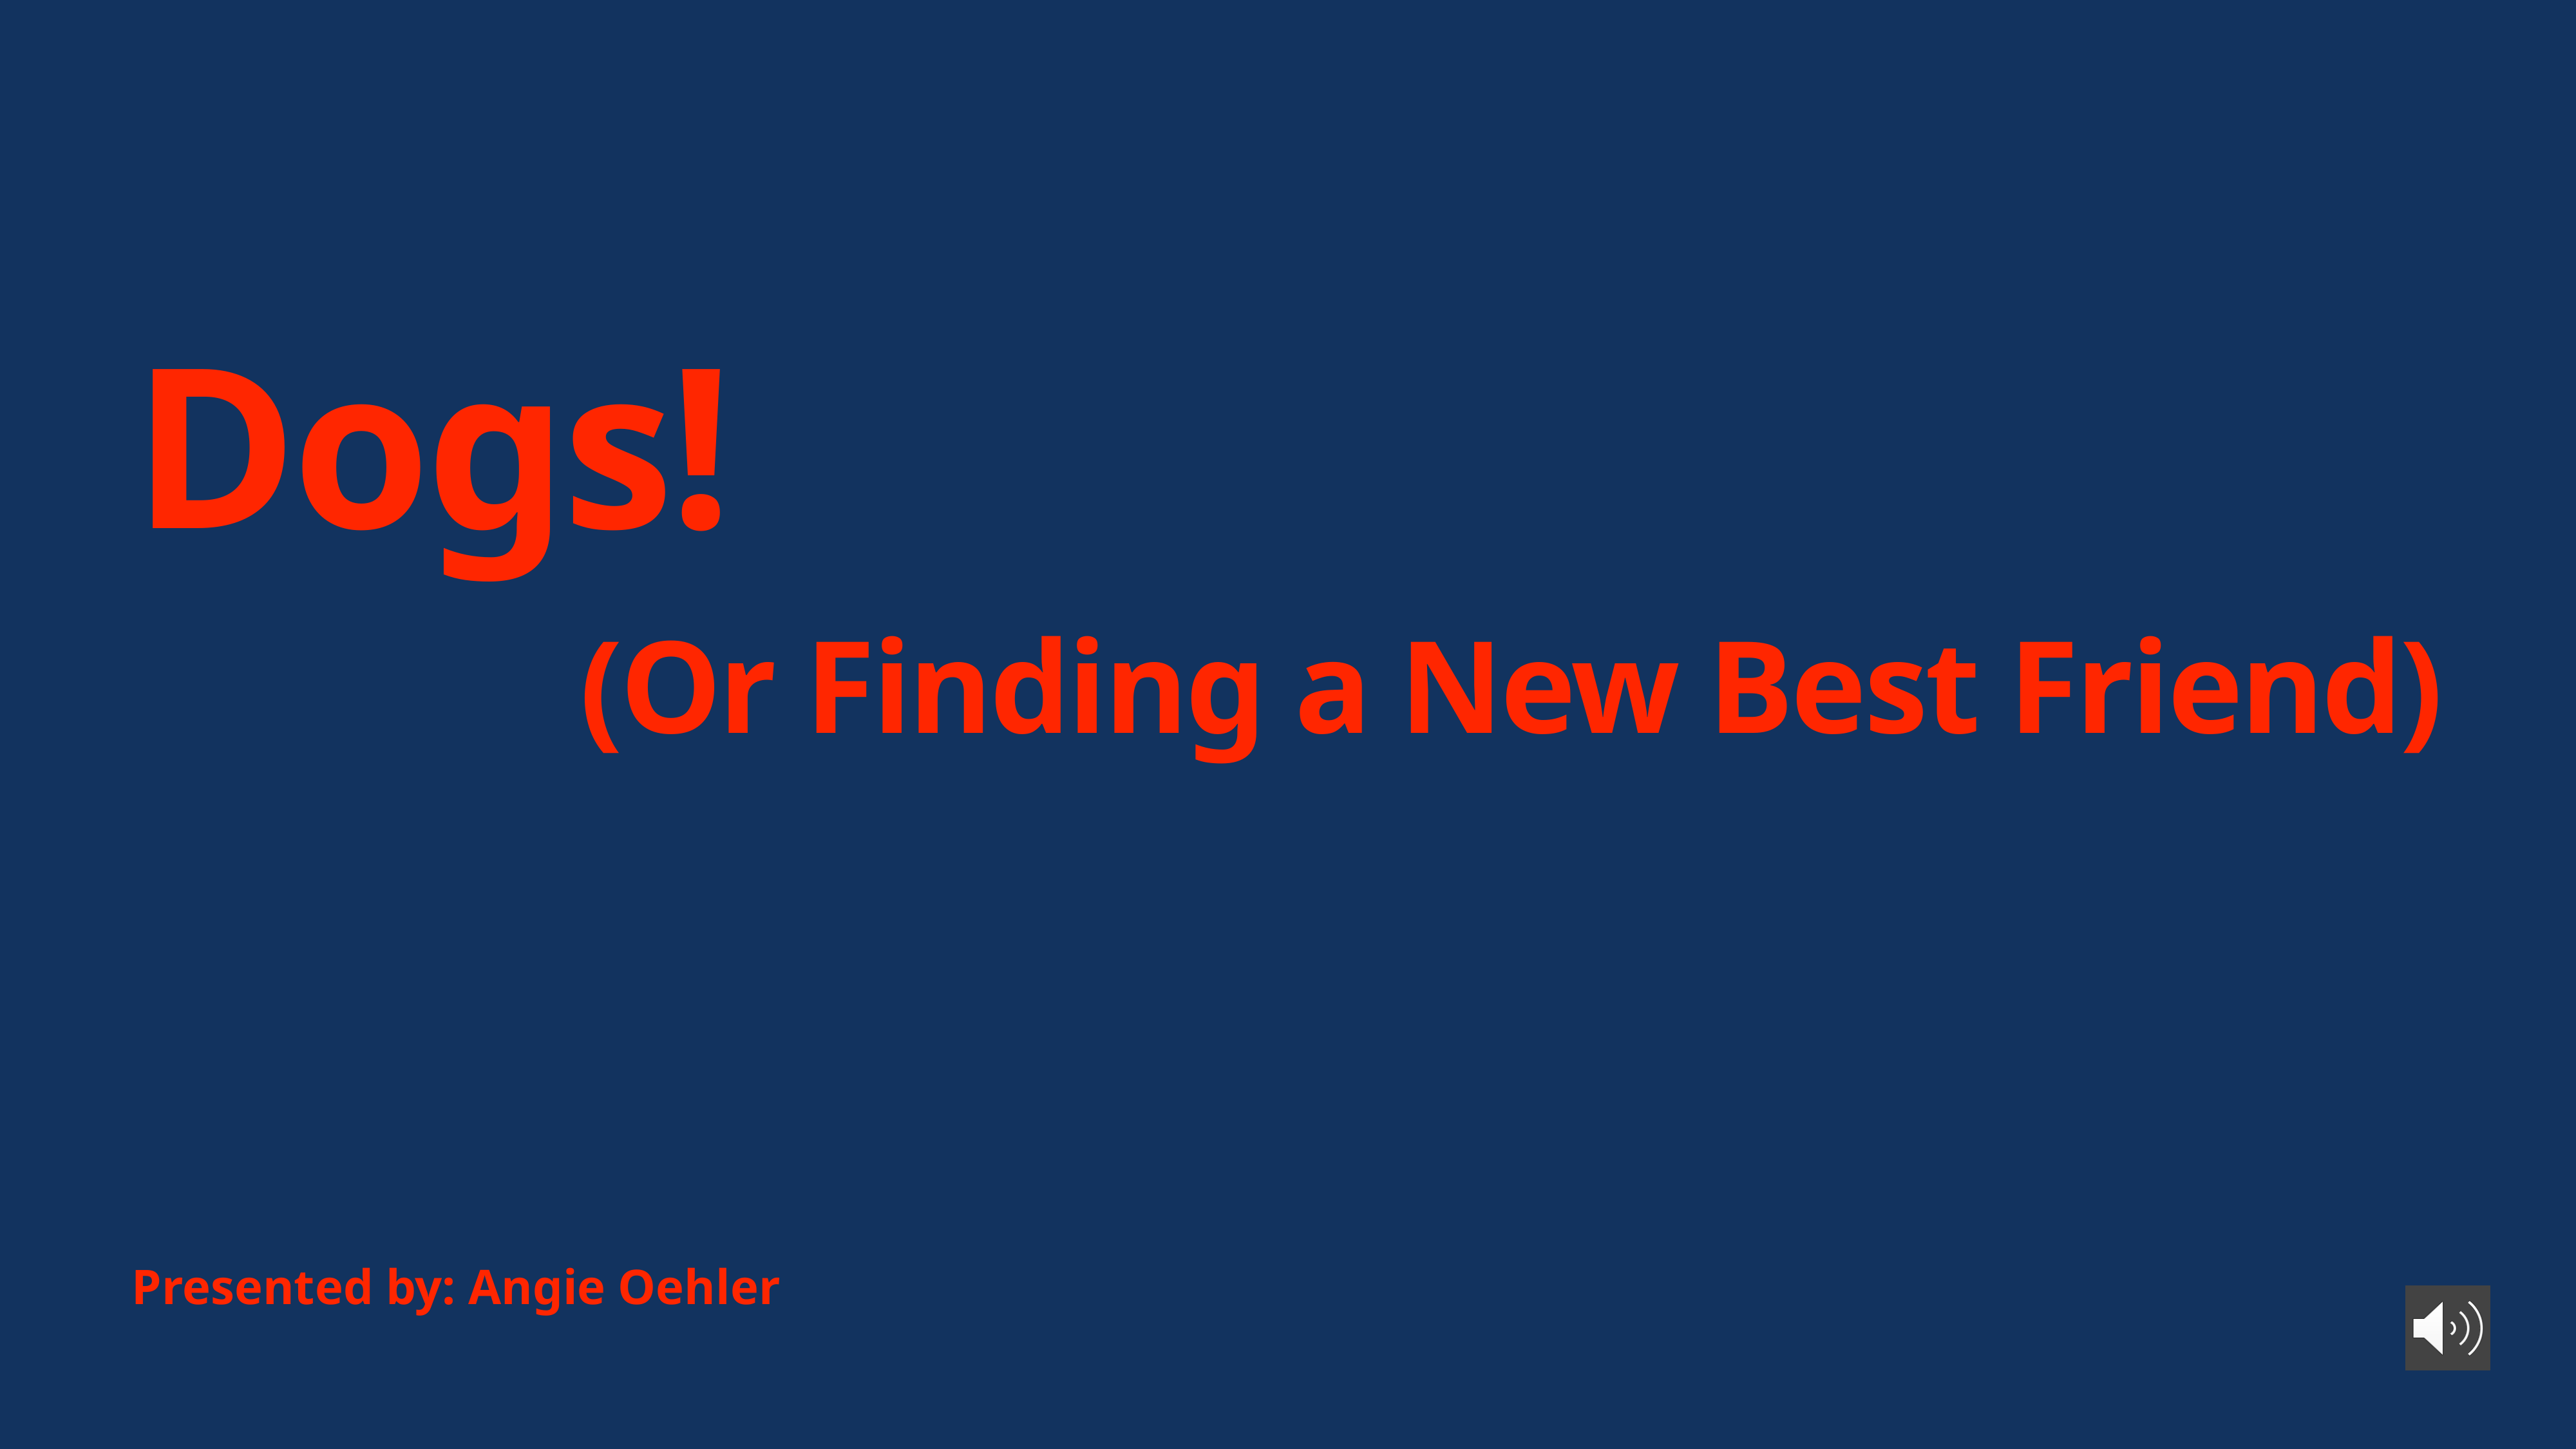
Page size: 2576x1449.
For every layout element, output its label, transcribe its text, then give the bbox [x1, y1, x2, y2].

title Dogs! (Or Finding a New Best Friend) [127, 271, 2449, 764]
list Presented by: Angie Oehler [126, 1251, 2448, 1320]
picture [2405, 1285, 2492, 1372]
